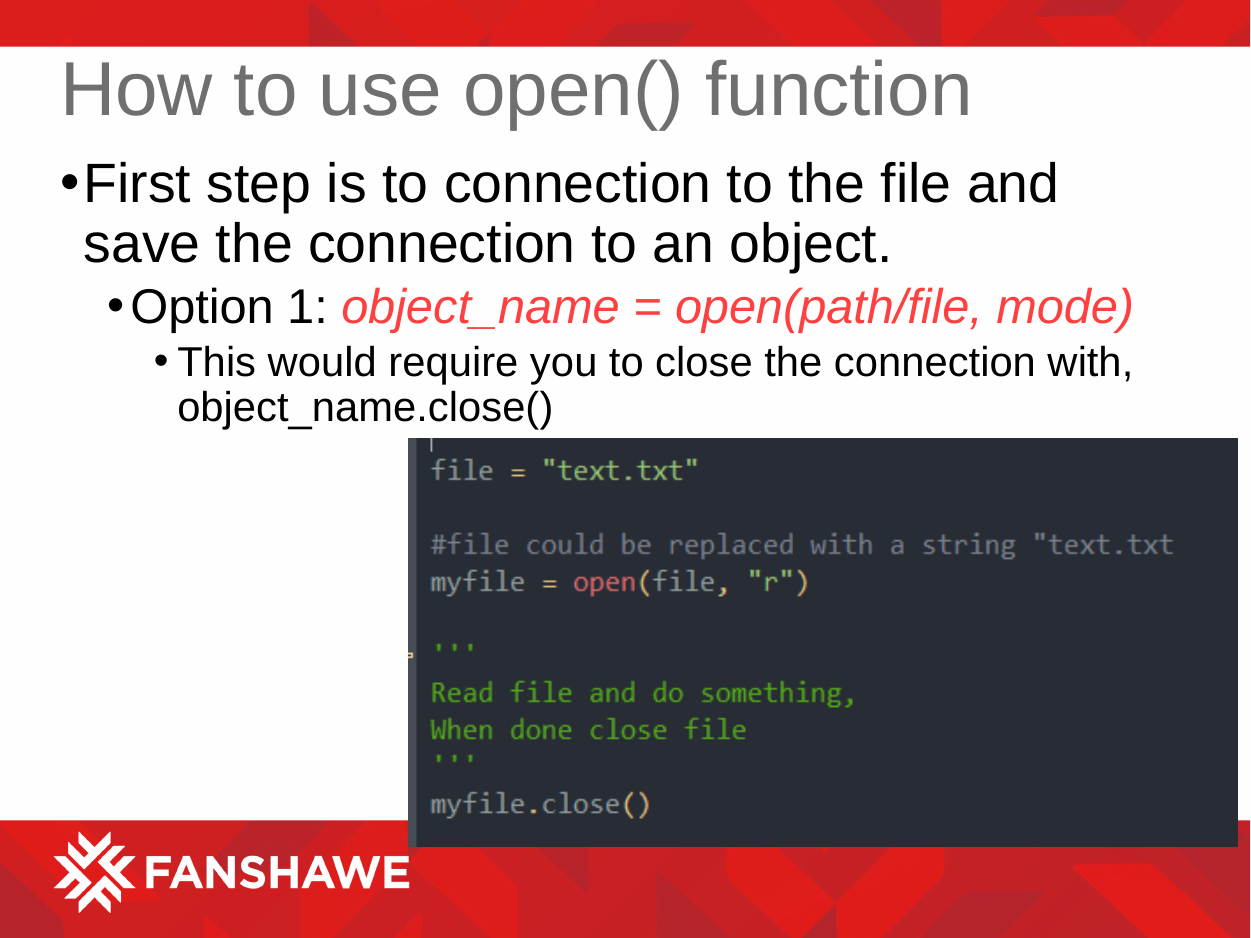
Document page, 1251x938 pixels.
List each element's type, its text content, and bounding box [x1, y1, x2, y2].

picture [0, 0, 1251, 938]
title How to use open() function [45, 49, 1164, 132]
list First step is to connection to the file and save the connection to an object. Option 1: object_name = open(path/file, mode) This would require you to close the connection with, object_name.close() [45, 147, 1164, 807]
